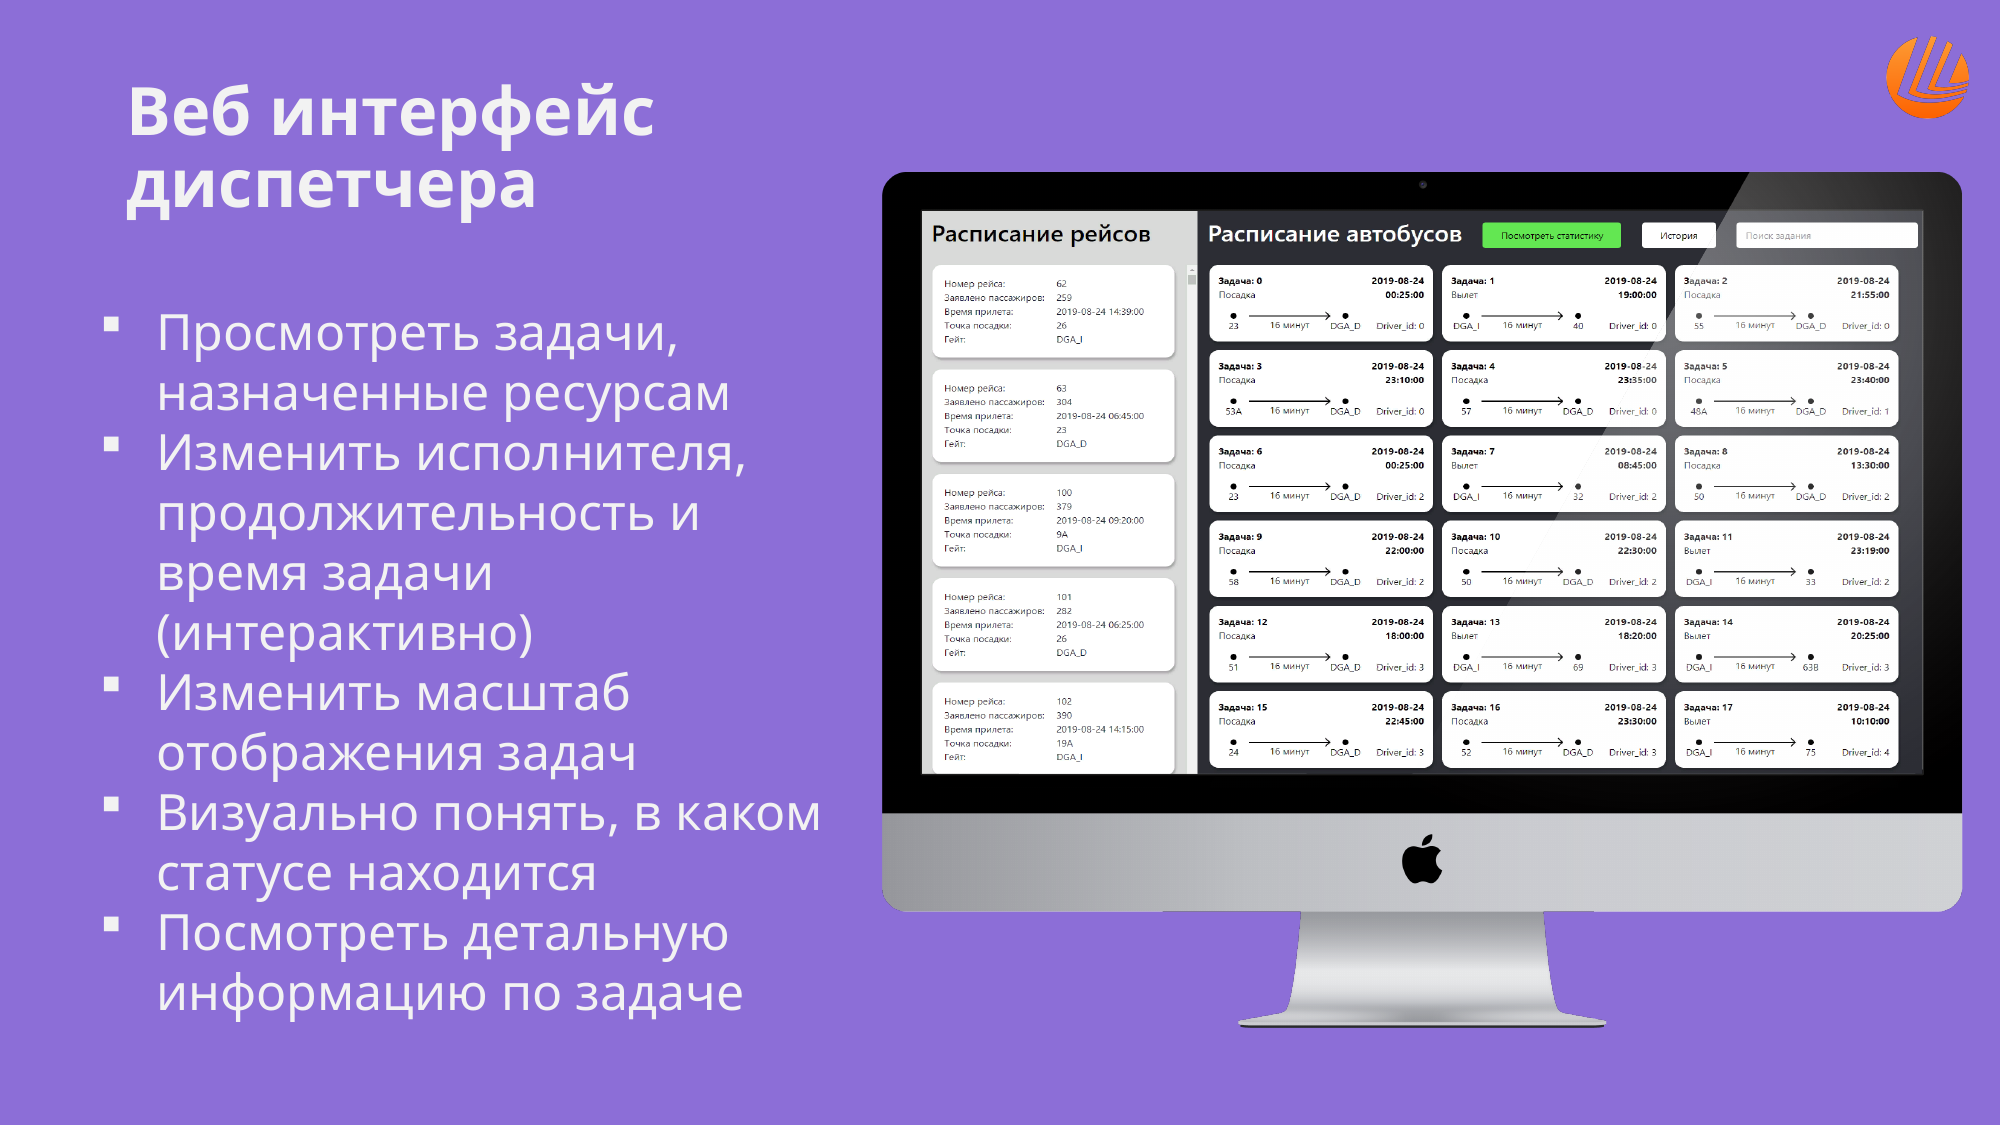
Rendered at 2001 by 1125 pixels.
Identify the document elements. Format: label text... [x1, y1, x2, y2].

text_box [875, 164, 1969, 1037]
title Веб интерфейс диспетчера [111, 77, 844, 222]
picture [1886, 36, 1969, 119]
text_box Просмотреть задачи, назначенные ресурсам Изменить исполнителя, продолжительность и время задачи (интерактивно) Изменить масштаб отображения задач Визуально понять, в каком статусе находится Посмотреть детальную информацию по задаче [85, 293, 875, 1028]
